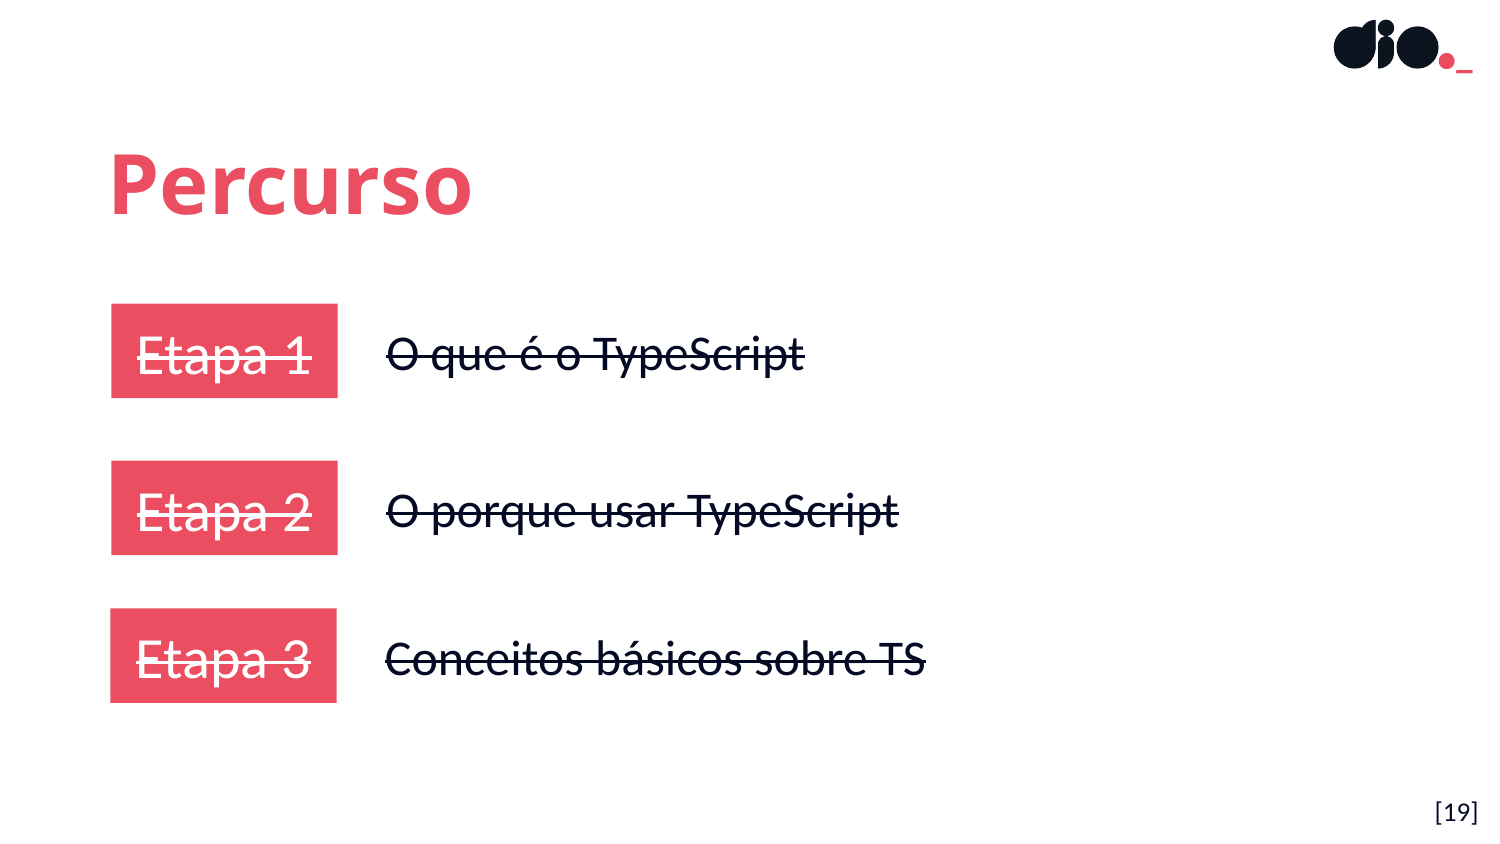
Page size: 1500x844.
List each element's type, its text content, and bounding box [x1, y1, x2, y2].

slide_number [19] [1403, 779, 1494, 844]
text_box O que é o TypeScript [371, 313, 1384, 389]
text_box O porque usar TypeScript [371, 470, 1384, 563]
text_box Etapa 1 [111, 303, 338, 399]
picture [1333, 19, 1473, 74]
text_box Etapa 3 [110, 608, 337, 703]
text_box Etapa 2 [111, 460, 338, 556]
text_box Conceitos básicos sobre TS [370, 617, 1383, 711]
text_box Percurso [92, 104, 1309, 243]
